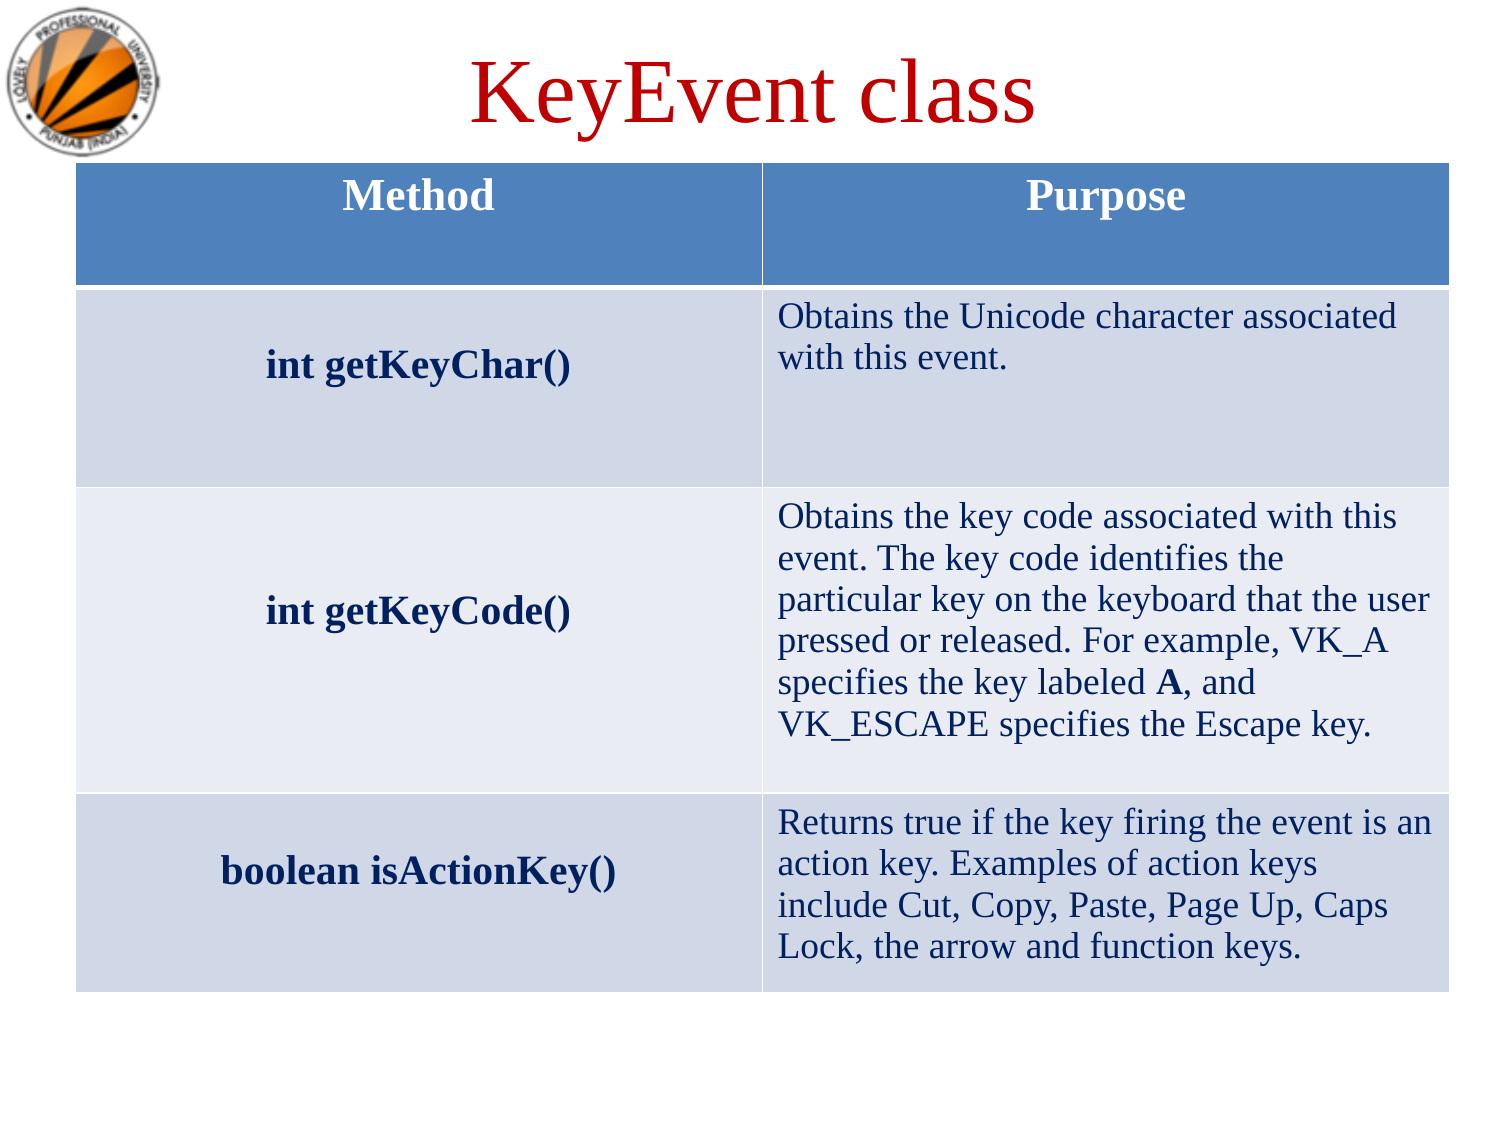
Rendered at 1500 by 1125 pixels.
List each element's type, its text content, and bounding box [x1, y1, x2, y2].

table_cell Obtains the Unicode character associated with this event. [763, 290, 1449, 487]
table_header Method [76, 163, 762, 285]
title KeyEvent class [163, 0, 1425, 162]
table_header Purpose [763, 163, 1449, 285]
picture [0, 0, 163, 163]
table_cell Returns true if the key firing the event is an action key. Examples of action keys include Cut, Copy, Paste, Page Up, Caps Lock, the arrow and function keys. [763, 794, 1449, 992]
table_cell int getKeyCode() [76, 488, 762, 792]
table_cell Obtains the key code associated with this event. The key code identifies the particular key on the keyboard that the user pressed or released. For example, VK_A specifies the key labeled A, and VK_ESCAPE specifies the Escape key. [763, 488, 1449, 792]
table_cell int getKeyChar() [76, 290, 762, 487]
table_cell boolean isActionKey() [76, 794, 762, 992]
